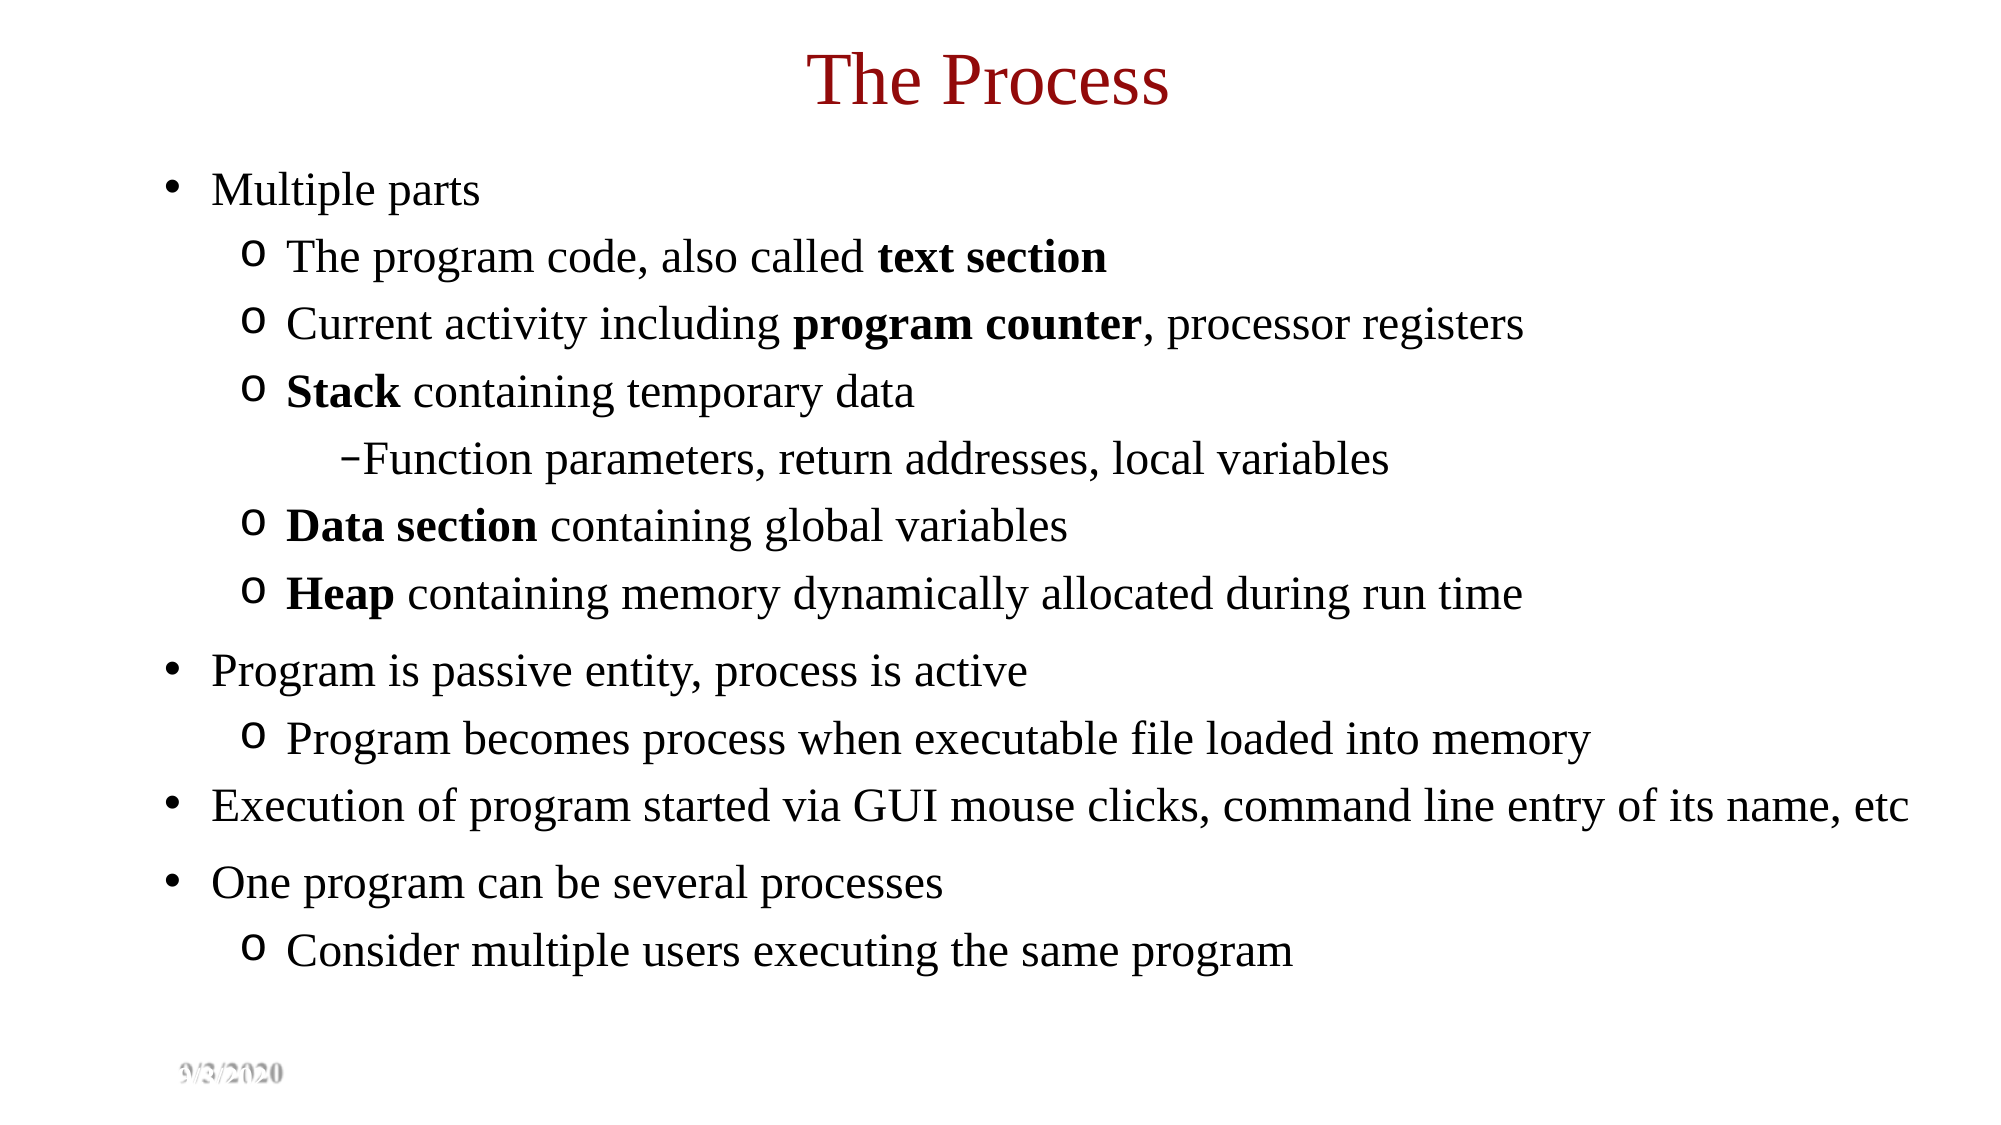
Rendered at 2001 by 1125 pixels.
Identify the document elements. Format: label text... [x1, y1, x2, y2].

text_box 9/3/2020 [177, 1055, 282, 1125]
title The Process [804, 27, 1173, 144]
text_box Multiple parts The program code, also called text section Current activity including program counter, processor registers Stack containing temporary data −Function parameters, return addresses, local variables Data section containing global variables Heap containing memory dynamically allocated during run time Program is passive entity, process is active Program becomes process when executable file loaded into memory Execution of program started via GUI mouse clicks, command line entry of its name, etc One program can be several processes Consider multiple users executing the same program [162, 144, 1914, 976]
